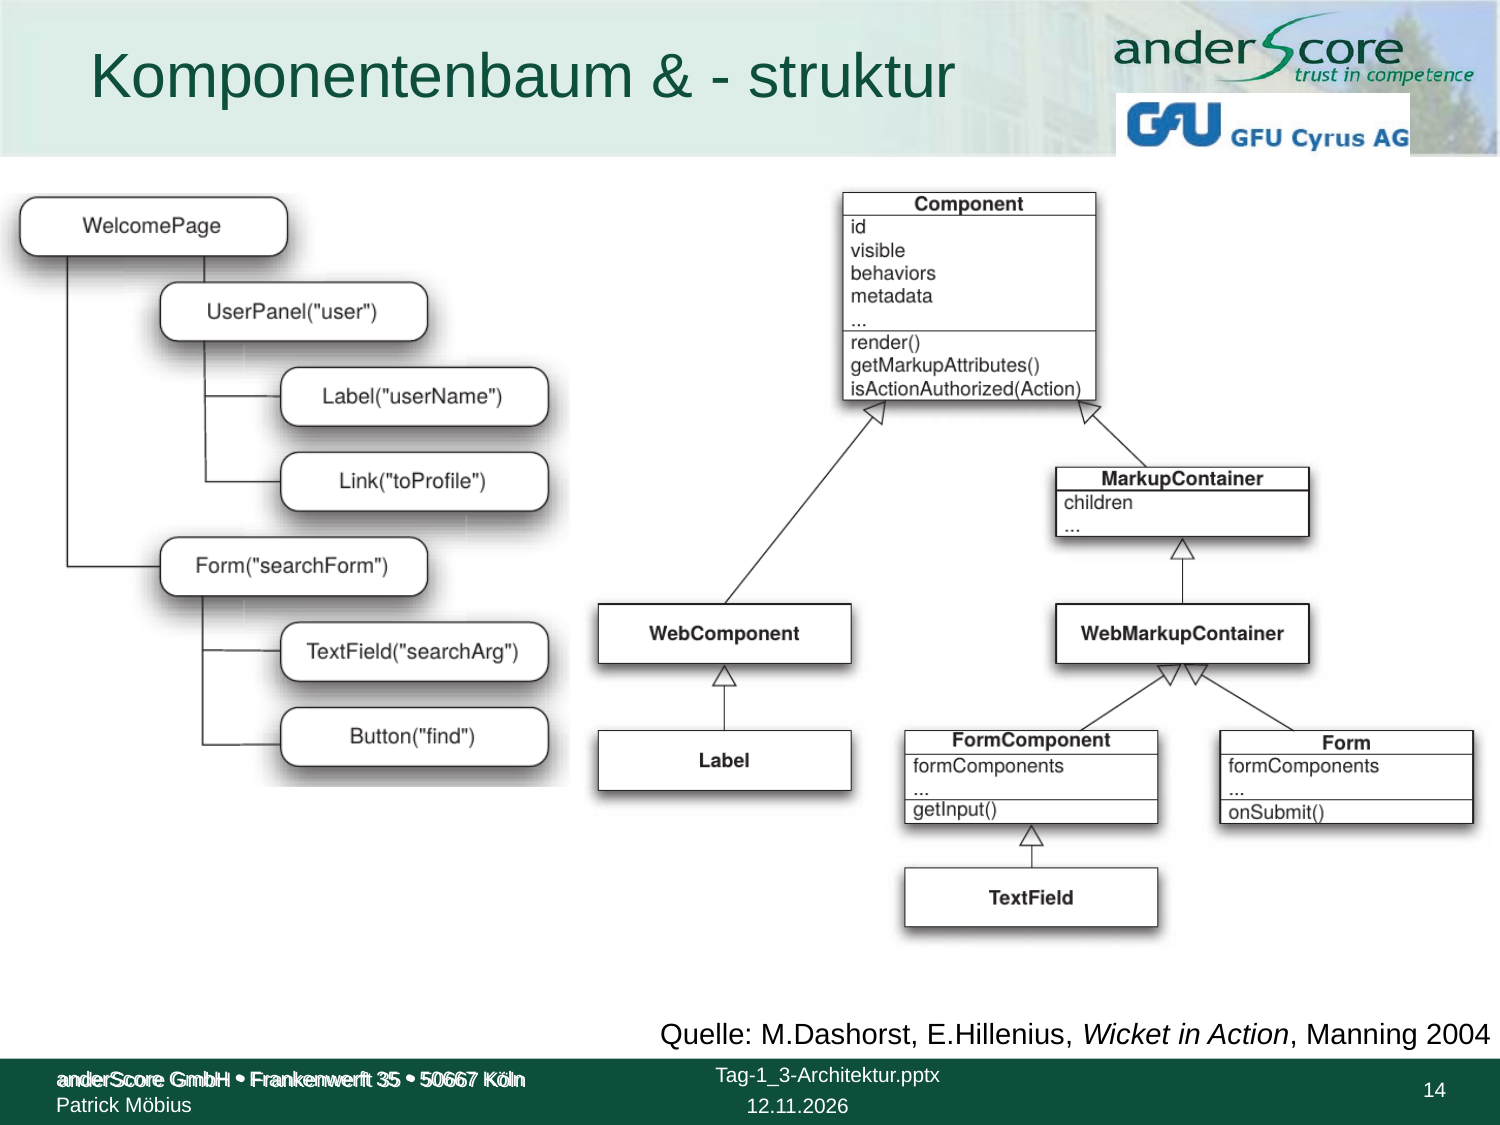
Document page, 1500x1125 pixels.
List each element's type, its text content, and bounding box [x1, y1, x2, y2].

picture [0, 160, 1500, 951]
picture [0, 0, 1500, 157]
text_box Quelle: M.Dashorst, E.Hillenius, Wicket in Action, Manning 2004 [632, 1008, 1500, 1058]
title Komponentenbaum & - struktur [74, 18, 987, 136]
